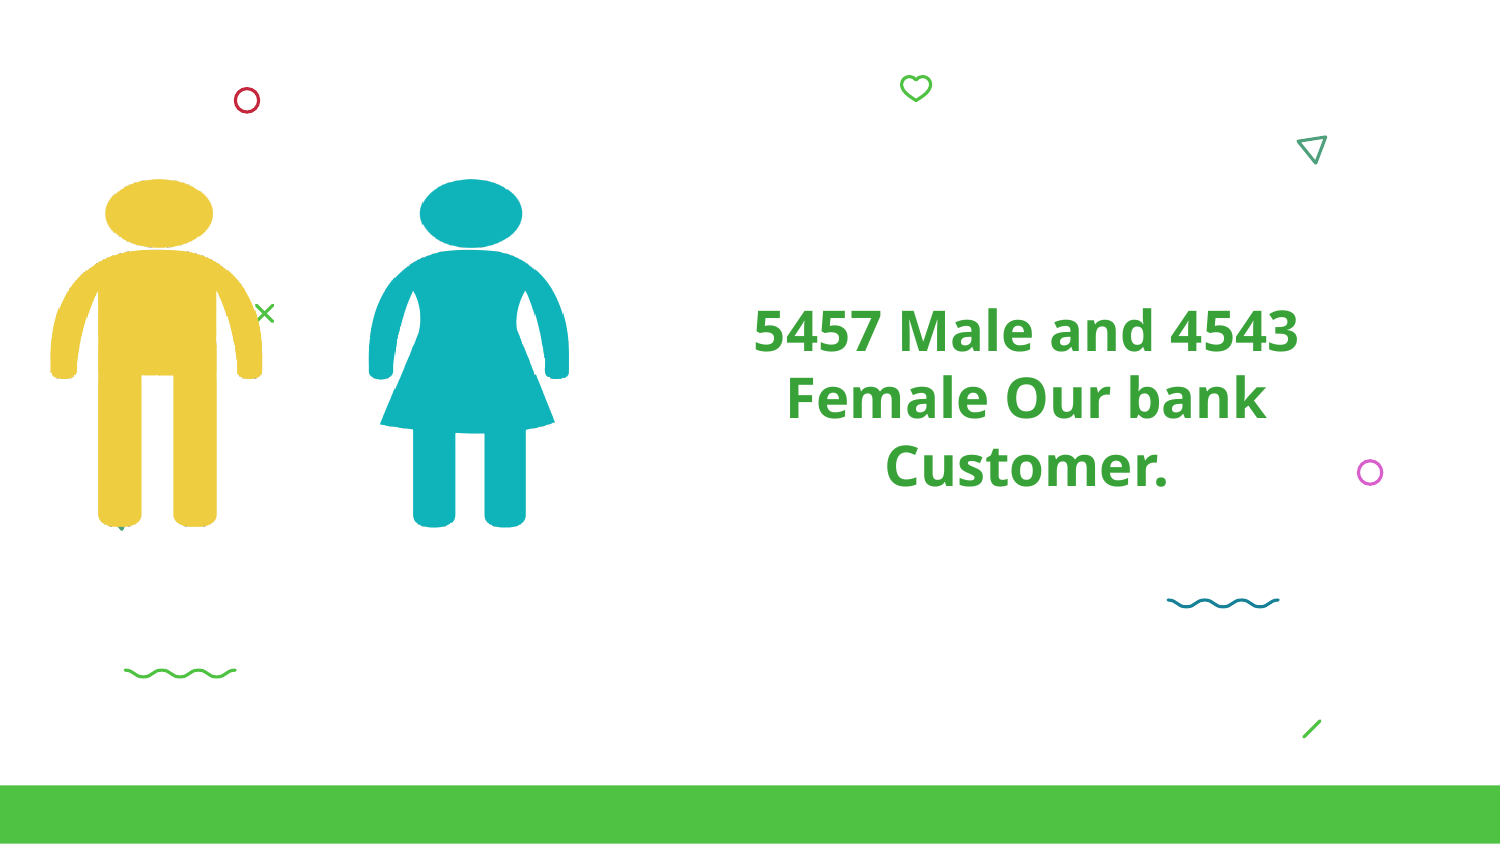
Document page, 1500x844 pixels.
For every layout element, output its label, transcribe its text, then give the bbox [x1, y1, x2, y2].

subtitle 5457 Male and 4543 Female Our bank Customer. [629, 110, 1424, 682]
picture [31, 162, 592, 545]
